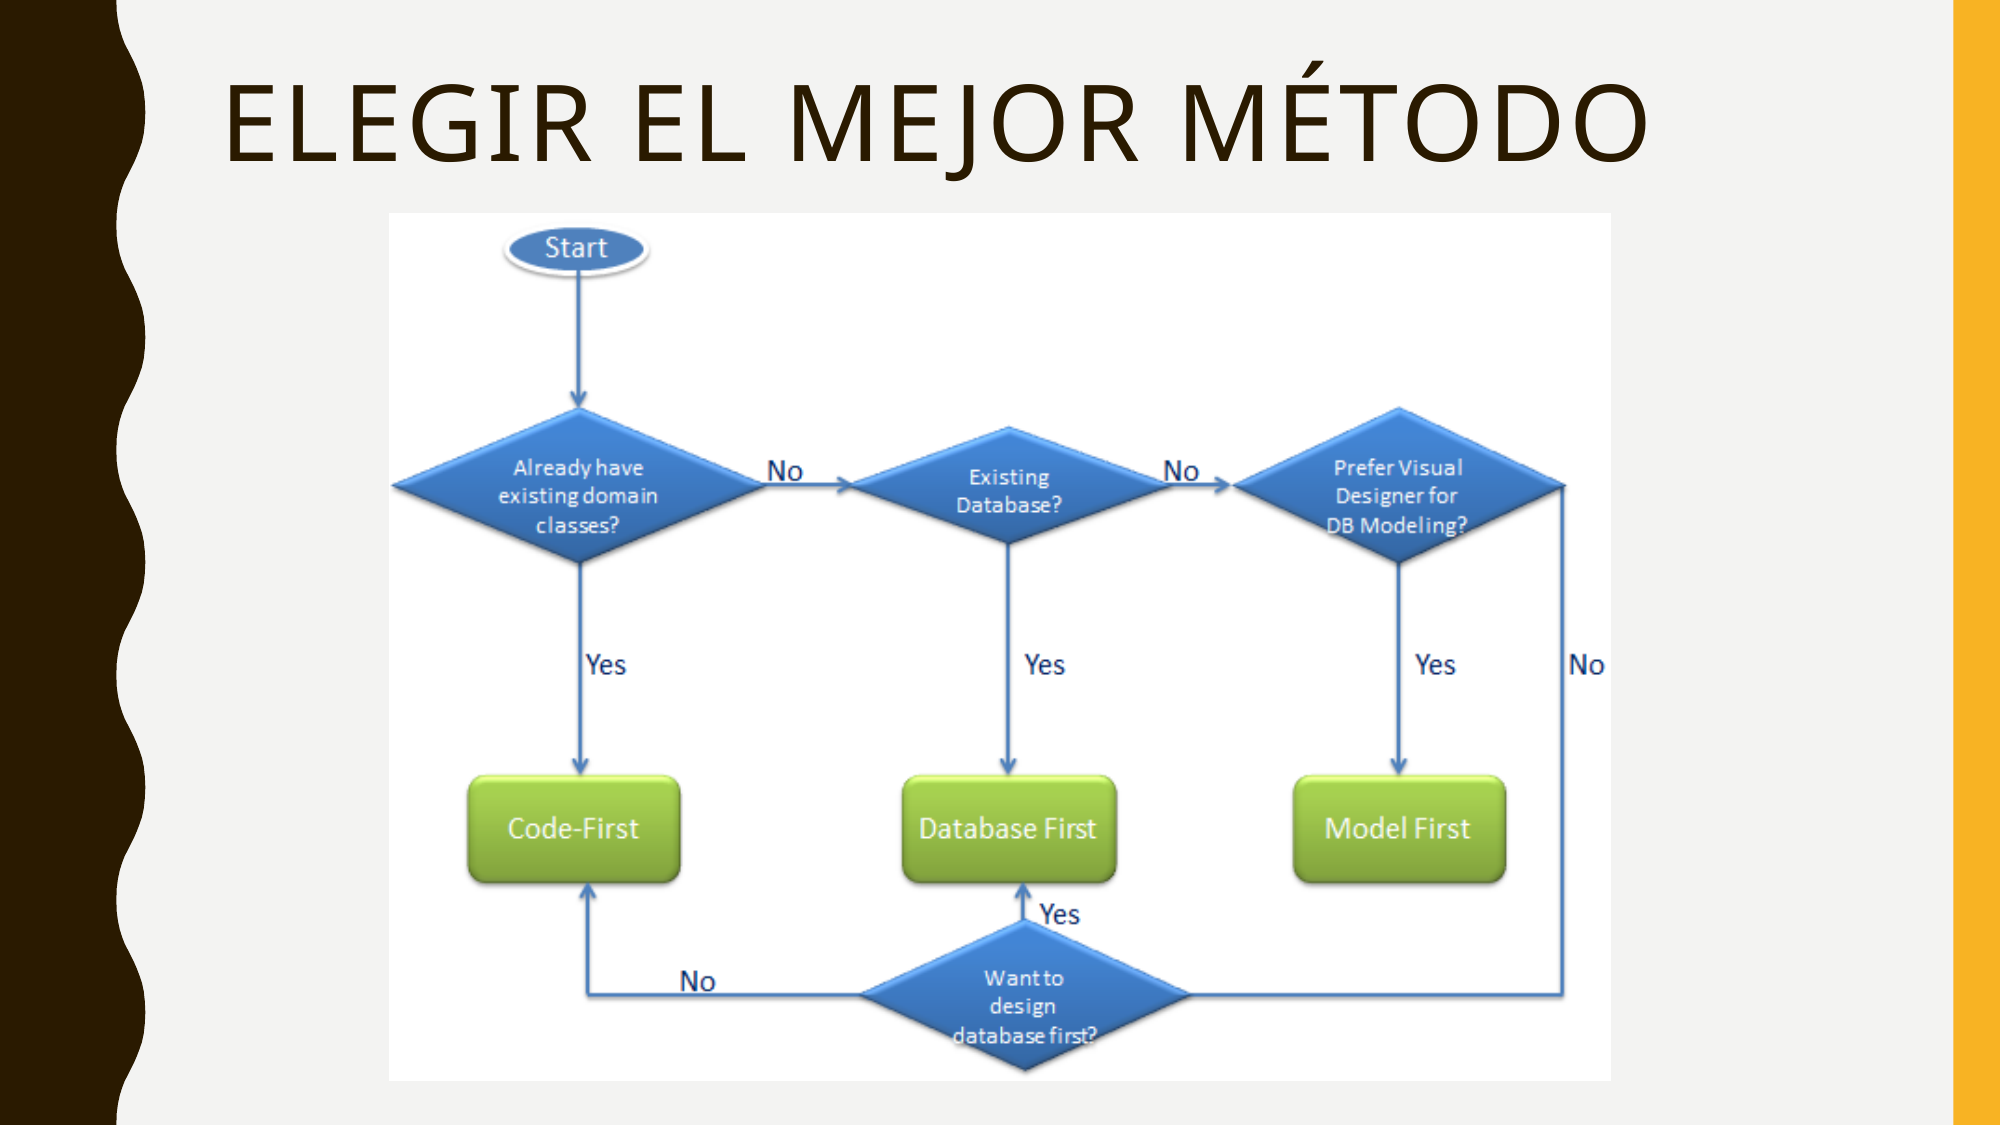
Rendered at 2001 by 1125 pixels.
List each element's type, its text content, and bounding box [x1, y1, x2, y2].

picture [388, 213, 1611, 1081]
title Elegir el mejor método [205, 62, 1875, 308]
